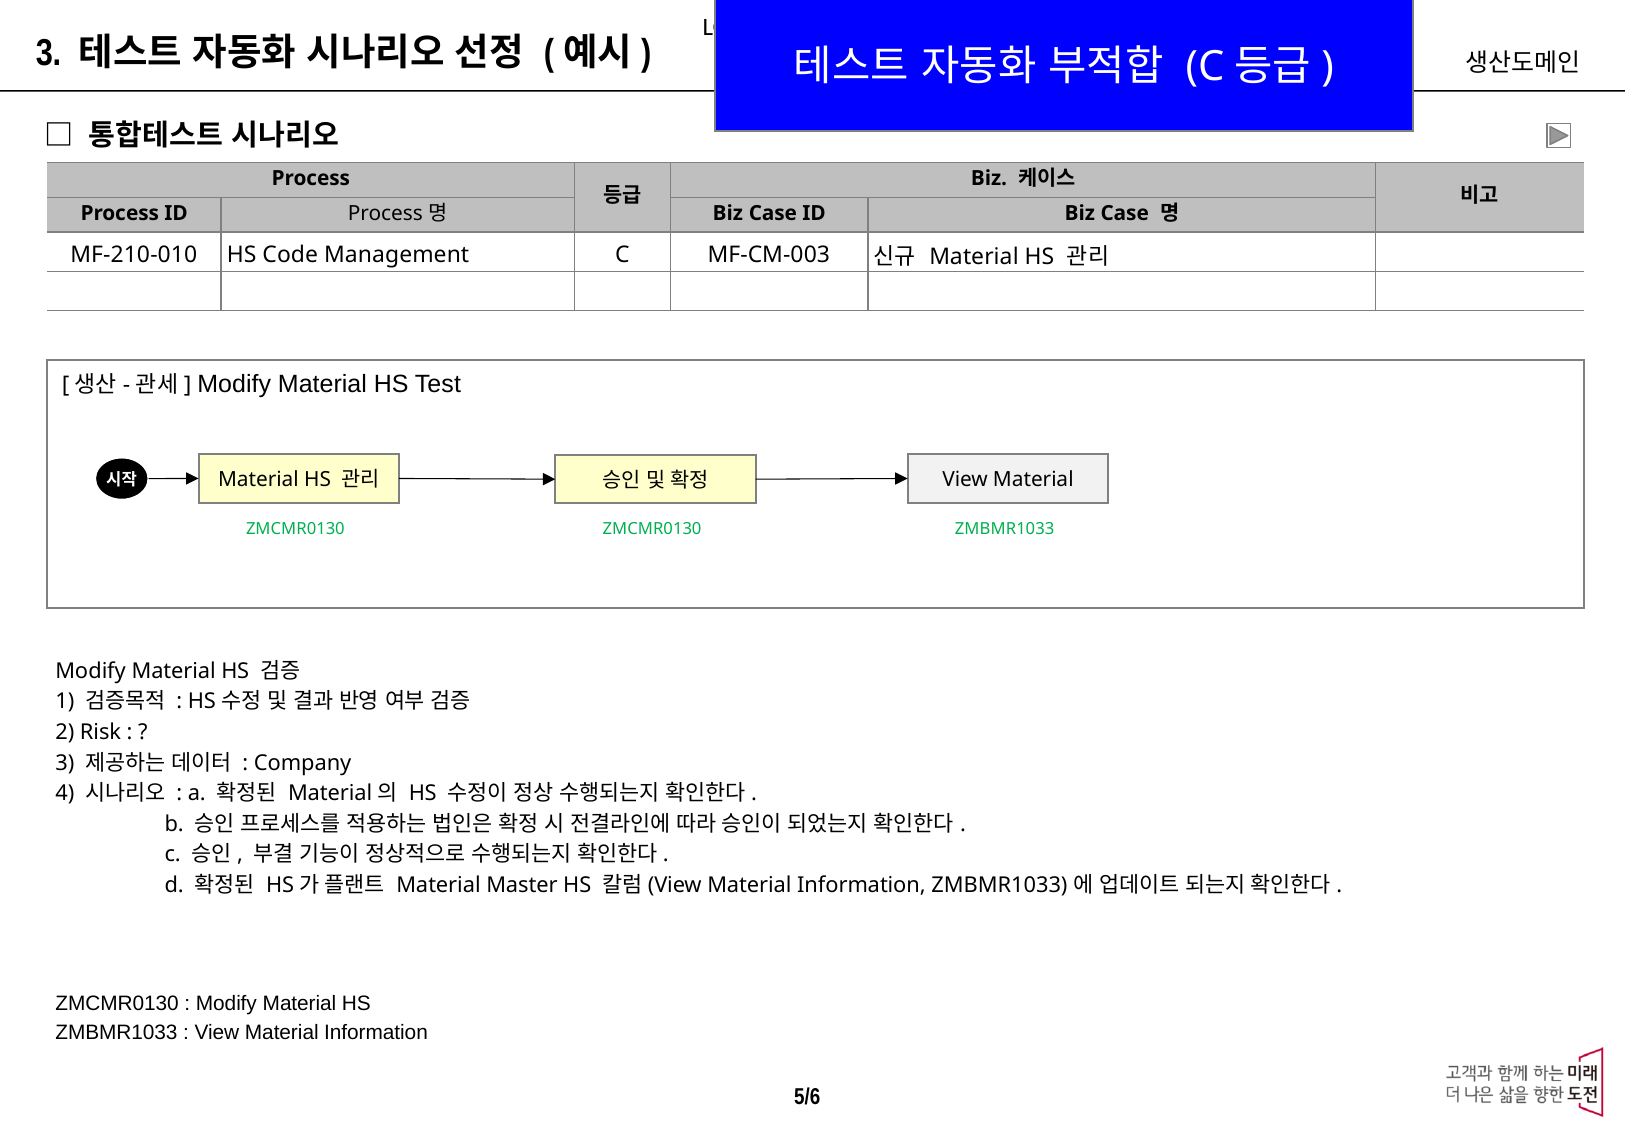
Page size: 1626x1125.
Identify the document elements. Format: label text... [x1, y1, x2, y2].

text_box 시작 [95, 457, 149, 500]
table_cell [575, 272, 670, 310]
table_header Biz. 케이스 [671, 163, 1375, 197]
table_cell HS Code Management [222, 233, 574, 271]
table_cell MF-210-010 [47, 233, 220, 271]
text_box [생산-관세] Modify Material HS Test [47, 359, 1585, 608]
text_box 테스트 자동화 부적합 (C등급) [714, 0, 1413, 131]
text_box ZMBMR1033 [940, 510, 1076, 545]
table_header 비고 [1376, 163, 1584, 231]
table_cell Process명 [222, 198, 574, 231]
text_box 승인 및 확정 [555, 454, 756, 504]
text_box ZMCMR0130 [588, 510, 723, 545]
table_header 등급 [575, 169, 670, 231]
text_box 생산도메인 [1450, 39, 1596, 85]
table_cell MF-CM-003 [671, 233, 867, 271]
text_box □ 통합테스트 시나리오 [29, 108, 869, 169]
picture [1445, 1047, 1605, 1117]
text_box Modify Material HS 검증 1) 검증목적 : HS수정 및 결과 반영 여부 검증 2) Risk : ? 3) 제공하는 데이터 : Company 4) 시나리오 : a. 확정된 Material의 HS 수정이 정상 수행되는지 확인한다. b. 승인 프로세스를 적용하는 법인은 확정 시 전결라인에 따라 승인이 되었는지 확인한다. c. 승인, 부결 기능이 정상적으로 수행되는지 확인한다. d. 확정된 HS가 플랜트 Material Master HS 칼럼(View Material Information, ZMBMR1033)에 업데이트 되는지 확인한다. [40, 649, 1585, 905]
table_cell 신규 Material HS 관리 [869, 233, 1375, 271]
text_box Material HS 관리 [198, 454, 399, 503]
table_cell [671, 272, 867, 310]
table_cell Process ID [47, 198, 220, 231]
table_cell Biz Case ID [671, 198, 867, 231]
table_cell [869, 272, 1375, 310]
table_cell [47, 272, 220, 310]
text_box ZMCMR0130 : Modify Material HS ZMBMR1033 : View Material Information [40, 981, 853, 1051]
text_box ZMCMR0130 [231, 510, 367, 545]
text_box 3. 테스트 자동화 시나리오 선정 (예시) [21, 20, 714, 81]
table_cell [222, 272, 574, 310]
text_box [1547, 123, 1571, 148]
table_cell C [575, 233, 670, 271]
table_cell [1376, 272, 1584, 310]
table_cell [1376, 233, 1584, 271]
table_header Process [47, 169, 574, 197]
text_box 5/6 [752, 1074, 863, 1117]
text_box View Material [907, 454, 1109, 503]
table_cell Biz Case 명 [869, 198, 1375, 231]
